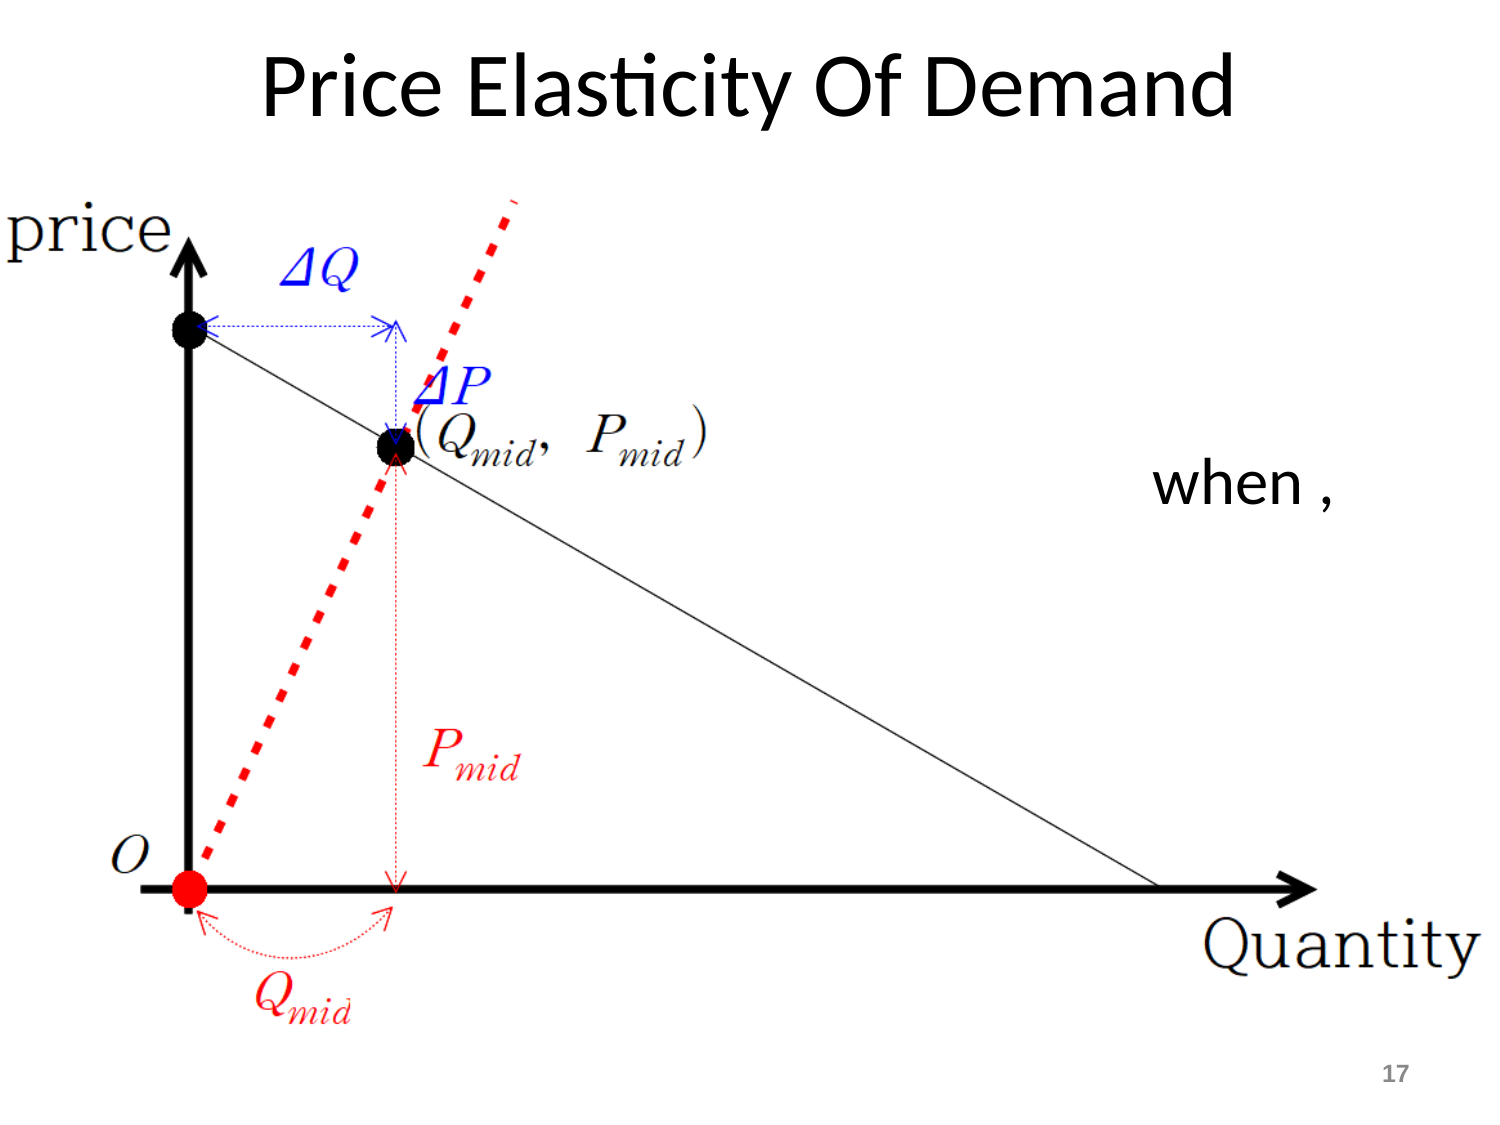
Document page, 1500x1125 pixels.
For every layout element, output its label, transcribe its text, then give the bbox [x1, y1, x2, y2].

slide_number 17 [1074, 1053, 1425, 1103]
text_box Price Elasticity Of Demand [0, 0, 1500, 150]
picture [0, 156, 1500, 1046]
